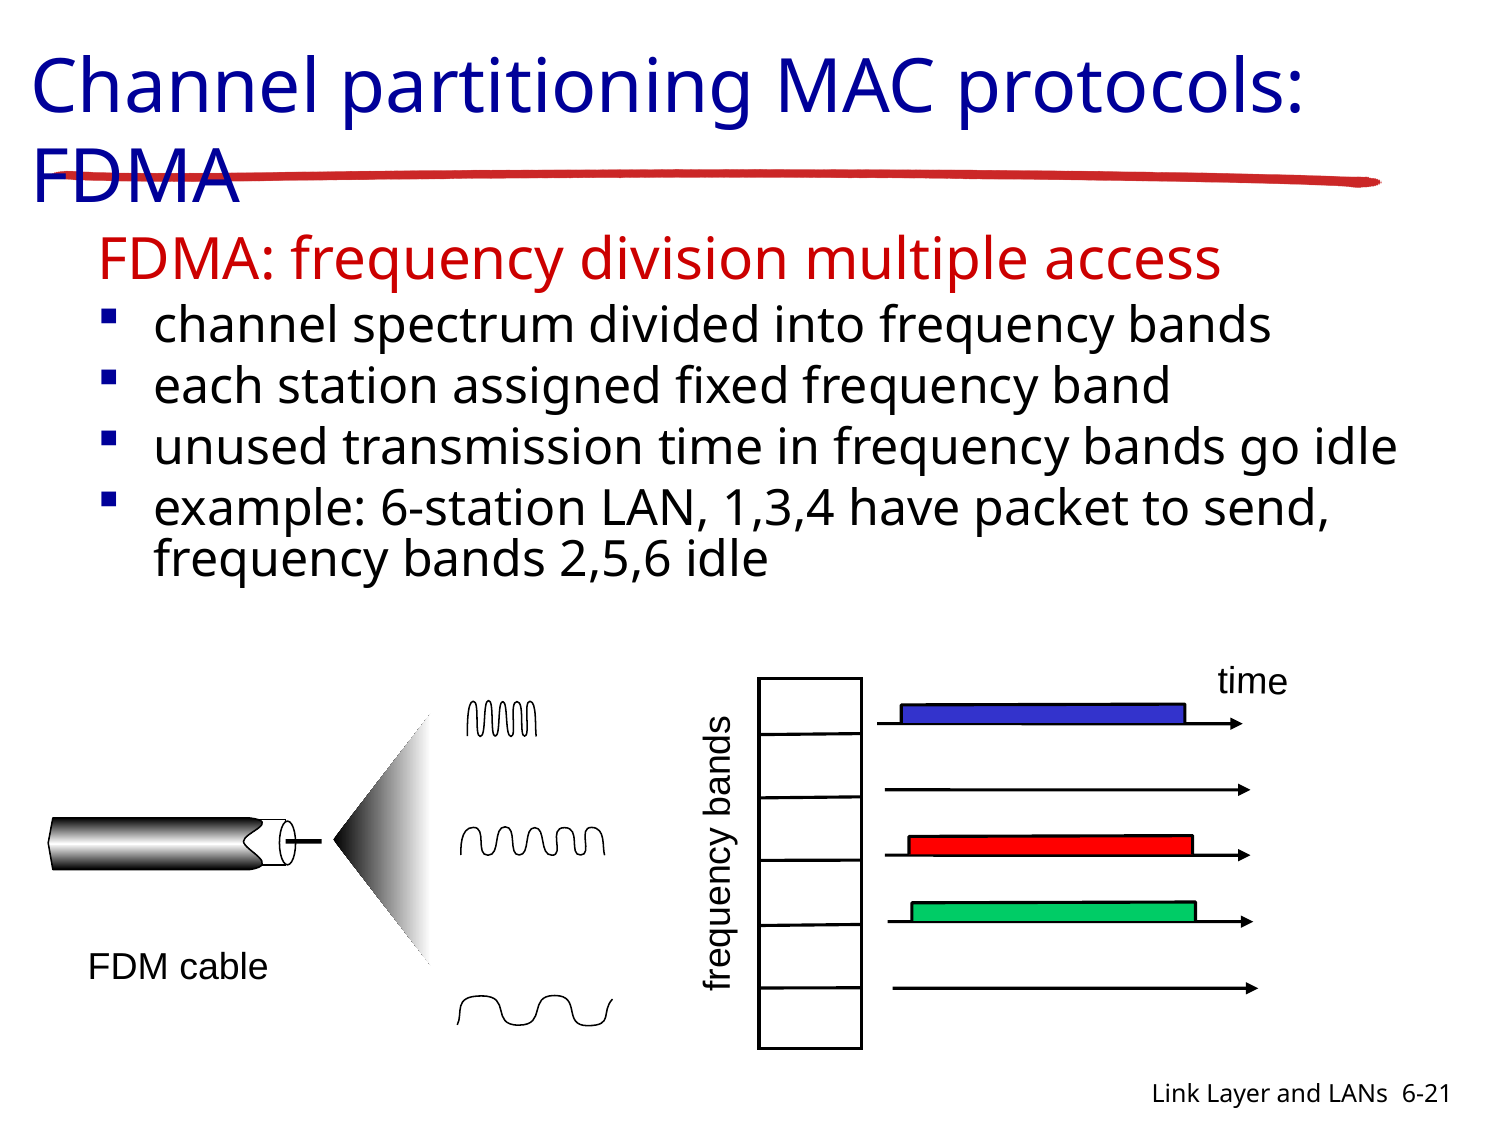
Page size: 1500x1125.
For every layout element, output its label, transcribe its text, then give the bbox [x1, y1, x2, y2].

list FDMA: frequency division multiple access channel spectrum divided into frequency bands each station assigned fixed frequency band unused transmission time in frequency bands go idle example: 6-station LAN, 1,3,4 have packet to send, frequency bands 2,5,6 idle [82, 224, 1432, 988]
text_box [333, 713, 431, 966]
text_box FDM cable [72, 934, 284, 995]
text_box [467, 700, 537, 737]
text_box [759, 678, 862, 987]
text_box [457, 995, 613, 1026]
text_box [877, 717, 1243, 730]
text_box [887, 901, 1254, 922]
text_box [47, 817, 322, 870]
text_box [884, 783, 1251, 797]
footer Link Layer and LANs [1045, 1069, 1404, 1110]
text_box [460, 826, 605, 856]
text_box frequency bands [685, 700, 745, 1007]
title Channel partitioning MAC protocols: FDMA [15, 33, 1484, 222]
text_box time [1202, 648, 1305, 711]
text_box [759, 988, 862, 1049]
slide_number 6-21 [1387, 1069, 1478, 1115]
text_box [892, 982, 1259, 995]
text_box [884, 849, 1251, 862]
picture [46, 164, 1397, 194]
text_box [909, 835, 1193, 855]
text_box [901, 704, 1185, 723]
